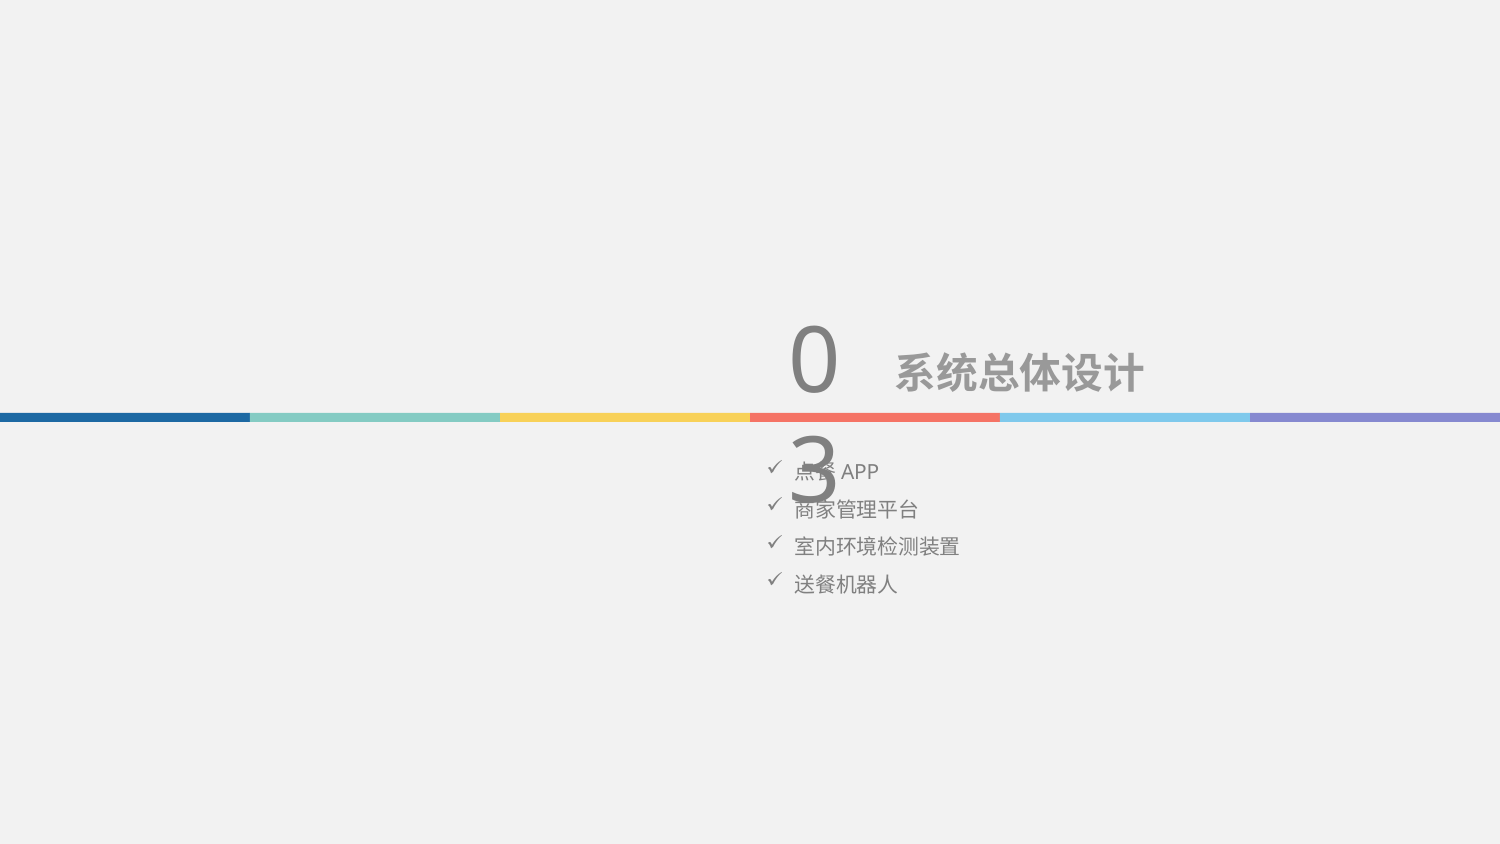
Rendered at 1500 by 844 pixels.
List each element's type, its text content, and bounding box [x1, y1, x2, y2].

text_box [0, 412, 1500, 423]
text_box 点餐APP 商家管理平台 室内环境检测装置 送餐机器人 [751, 439, 976, 604]
text_box 03 [750, 293, 880, 411]
text_box 03 [750, 430, 880, 529]
text_box 系统总体设计 [880, 339, 1235, 405]
